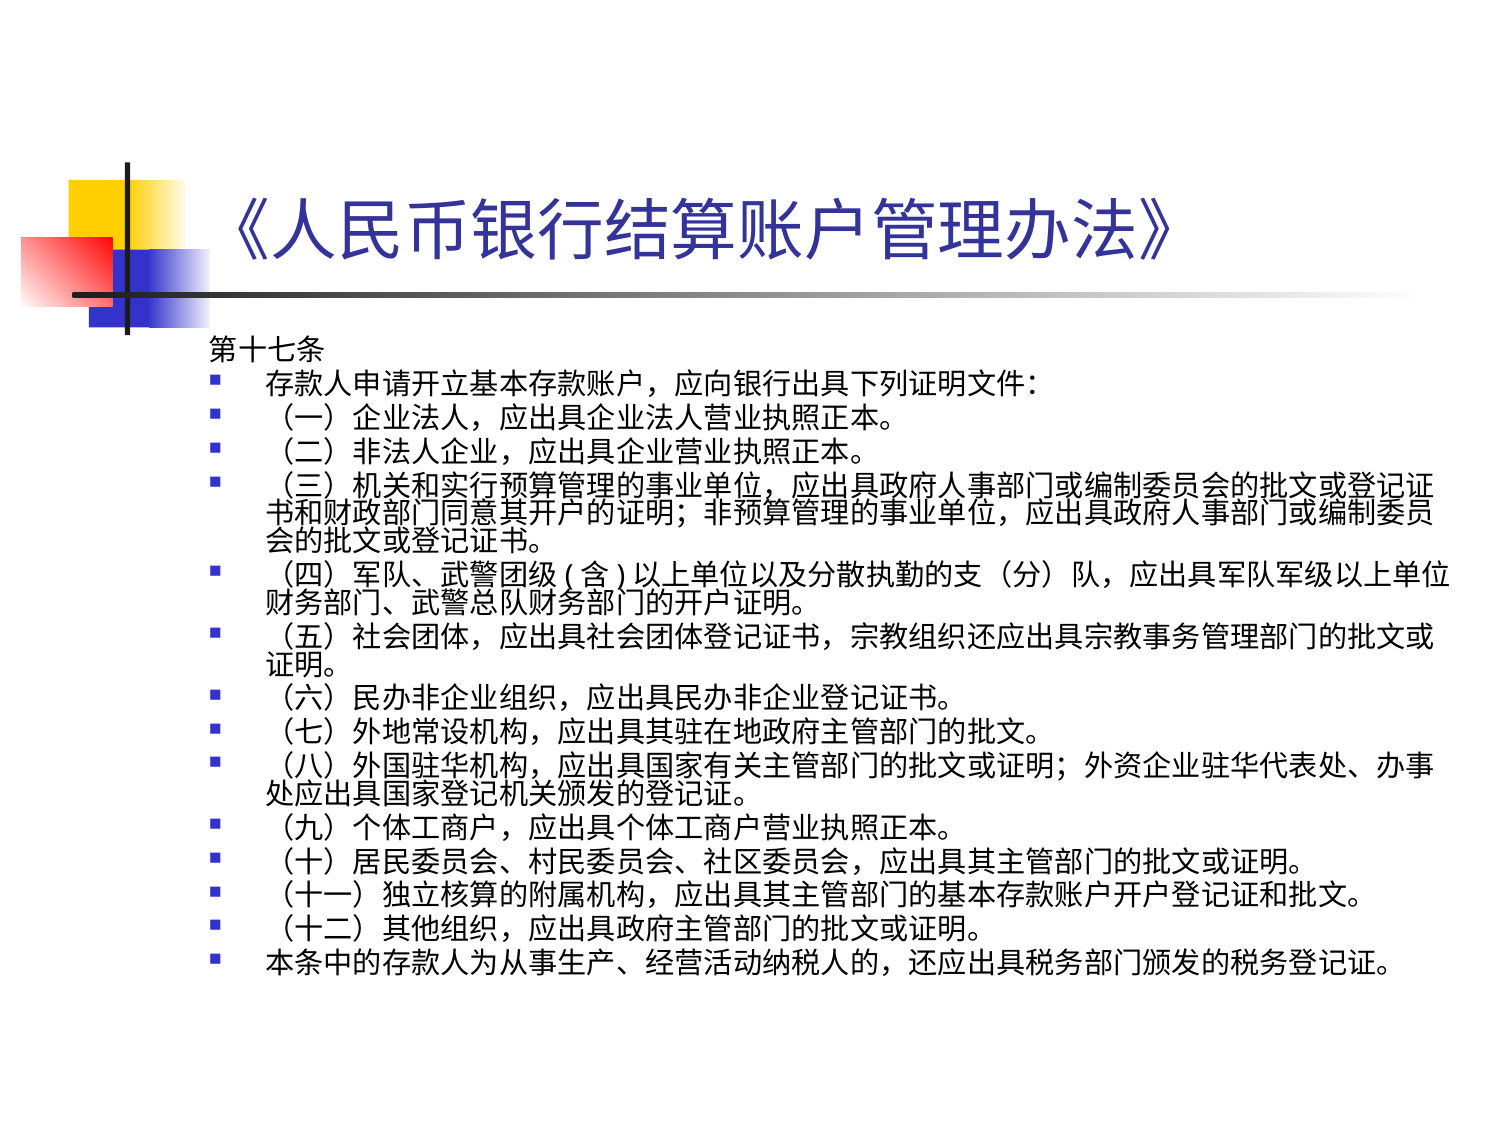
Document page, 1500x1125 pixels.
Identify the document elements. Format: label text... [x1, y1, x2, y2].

list 第十七条 存款人申请开立基本存款账户，应向银行出具下列证明文件： （一）企业法人，应出具企业法人营业执照正本。 （二）非法人企业，应出具企业营业执照正本。 （三）机关和实行预算管理的事业单位，应出具政府人事部门或编制委员会的批文或登记证书和财政部门同意其开户的证明；非预算管理的事业单位，应出具政府人事部门或编制委员会的批文或登记证书。 （四）军队、武警团级(含)以上单位以及分散执勤的支（分）队，应出具军队军级以上单位财务部门、武警总队财务部门的开户证明。 （五）社会团体，应出具社会团体登记证书，宗教组织还应出具宗教事务管理部门的批文或证明。 （六）民办非企业组织，应出具民办非企业登记证书。 （七）外地常设机构，应出具其驻在地政府主管部门的批文。 （八）外国驻华机构，应出具国家有关主管部门的批文或证明；外资企业驻华代表处、办事处应出具国家登记机关颁发的登记证。 （九）个体工商户，应出具个体工商户营业执照正本。 （十）居民委员会、村民委员会、社区委员会，应出具其主管部门的批文或证明。 （十一）独立核算的附属机构，应出具其主管部门的基本存款账户开户登记证和批文。 （十二）其他组织，应出具政府主管部门的批文或证明。 本条中的存款人为从事生产、经营活动纳税人的，还应出具税务部门颁发的税务登记证。 [193, 331, 1469, 1006]
title 《人民币银行结算账户管理办法》 [188, 35, 1468, 275]
